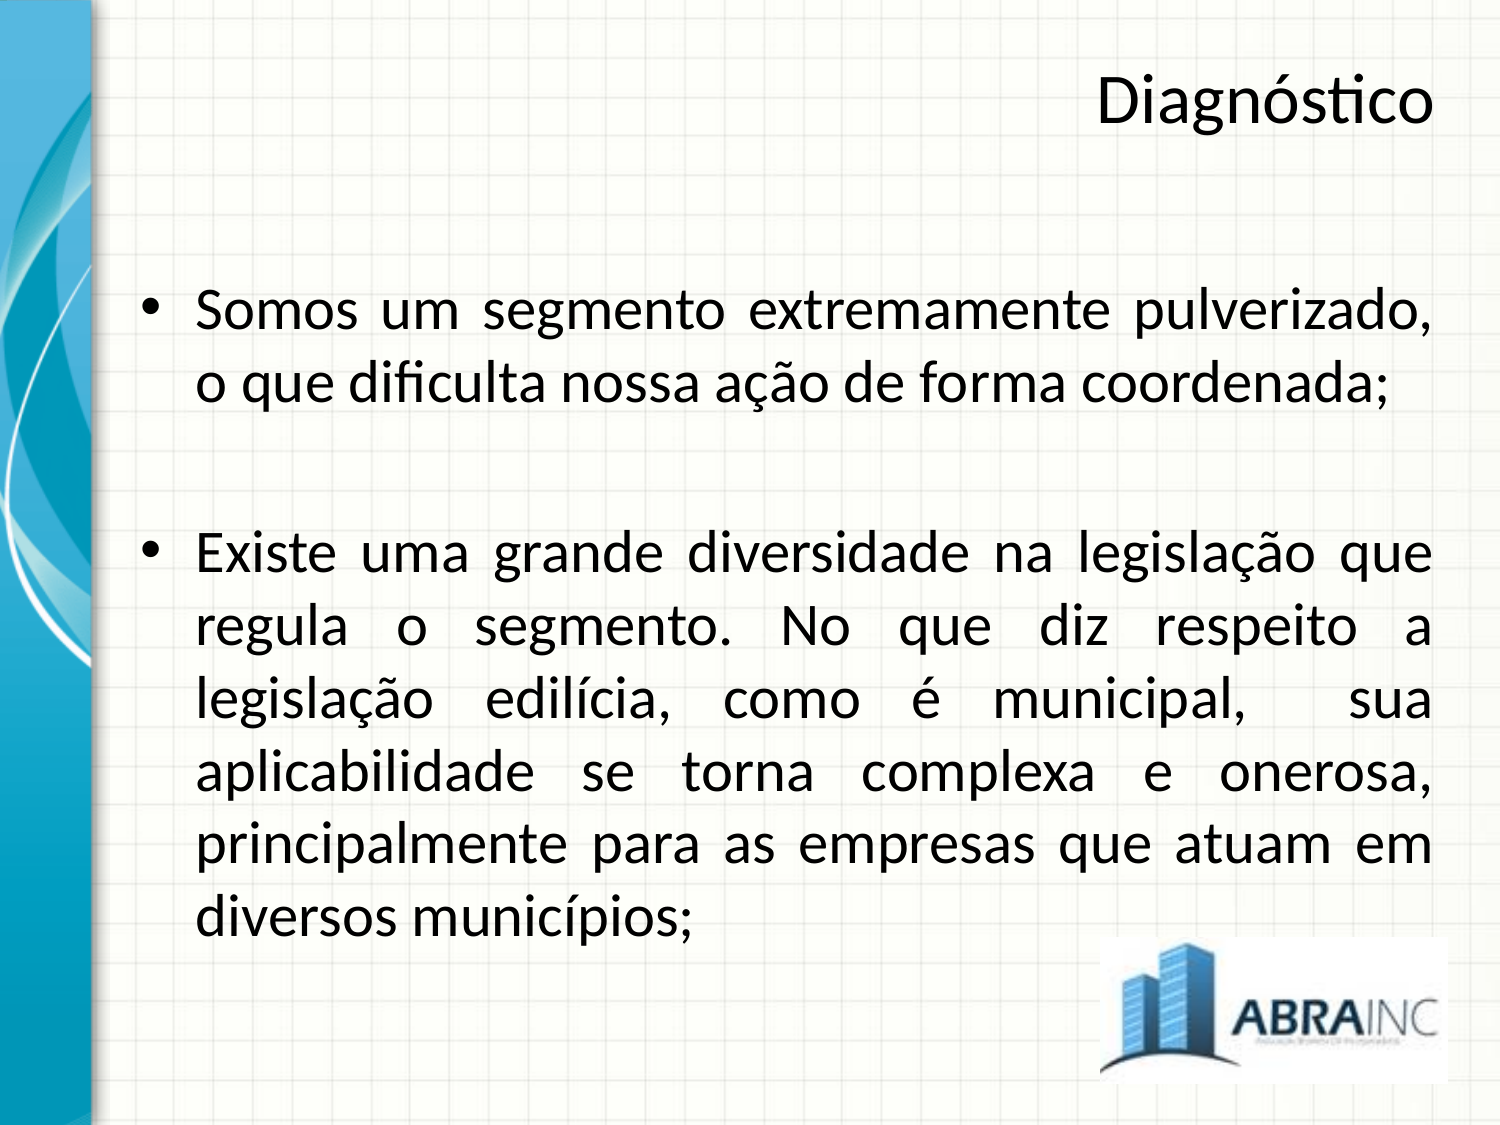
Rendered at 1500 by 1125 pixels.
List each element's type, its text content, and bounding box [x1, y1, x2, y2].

title Diagnóstico [125, 44, 1450, 232]
picture [0, 0, 1500, 1125]
list Somos um segmento extremamente pulverizado, o que dificulta nossa ação de forma coordenada; Existe uma grande diversidade na legislação que regula o segmento. No que diz respeito a legislação edilícia, como é municipal, sua aplicabilidade se torna complexa e onerosa, principalmente para as empresas que atuam em diversos municípios; [125, 261, 1450, 967]
